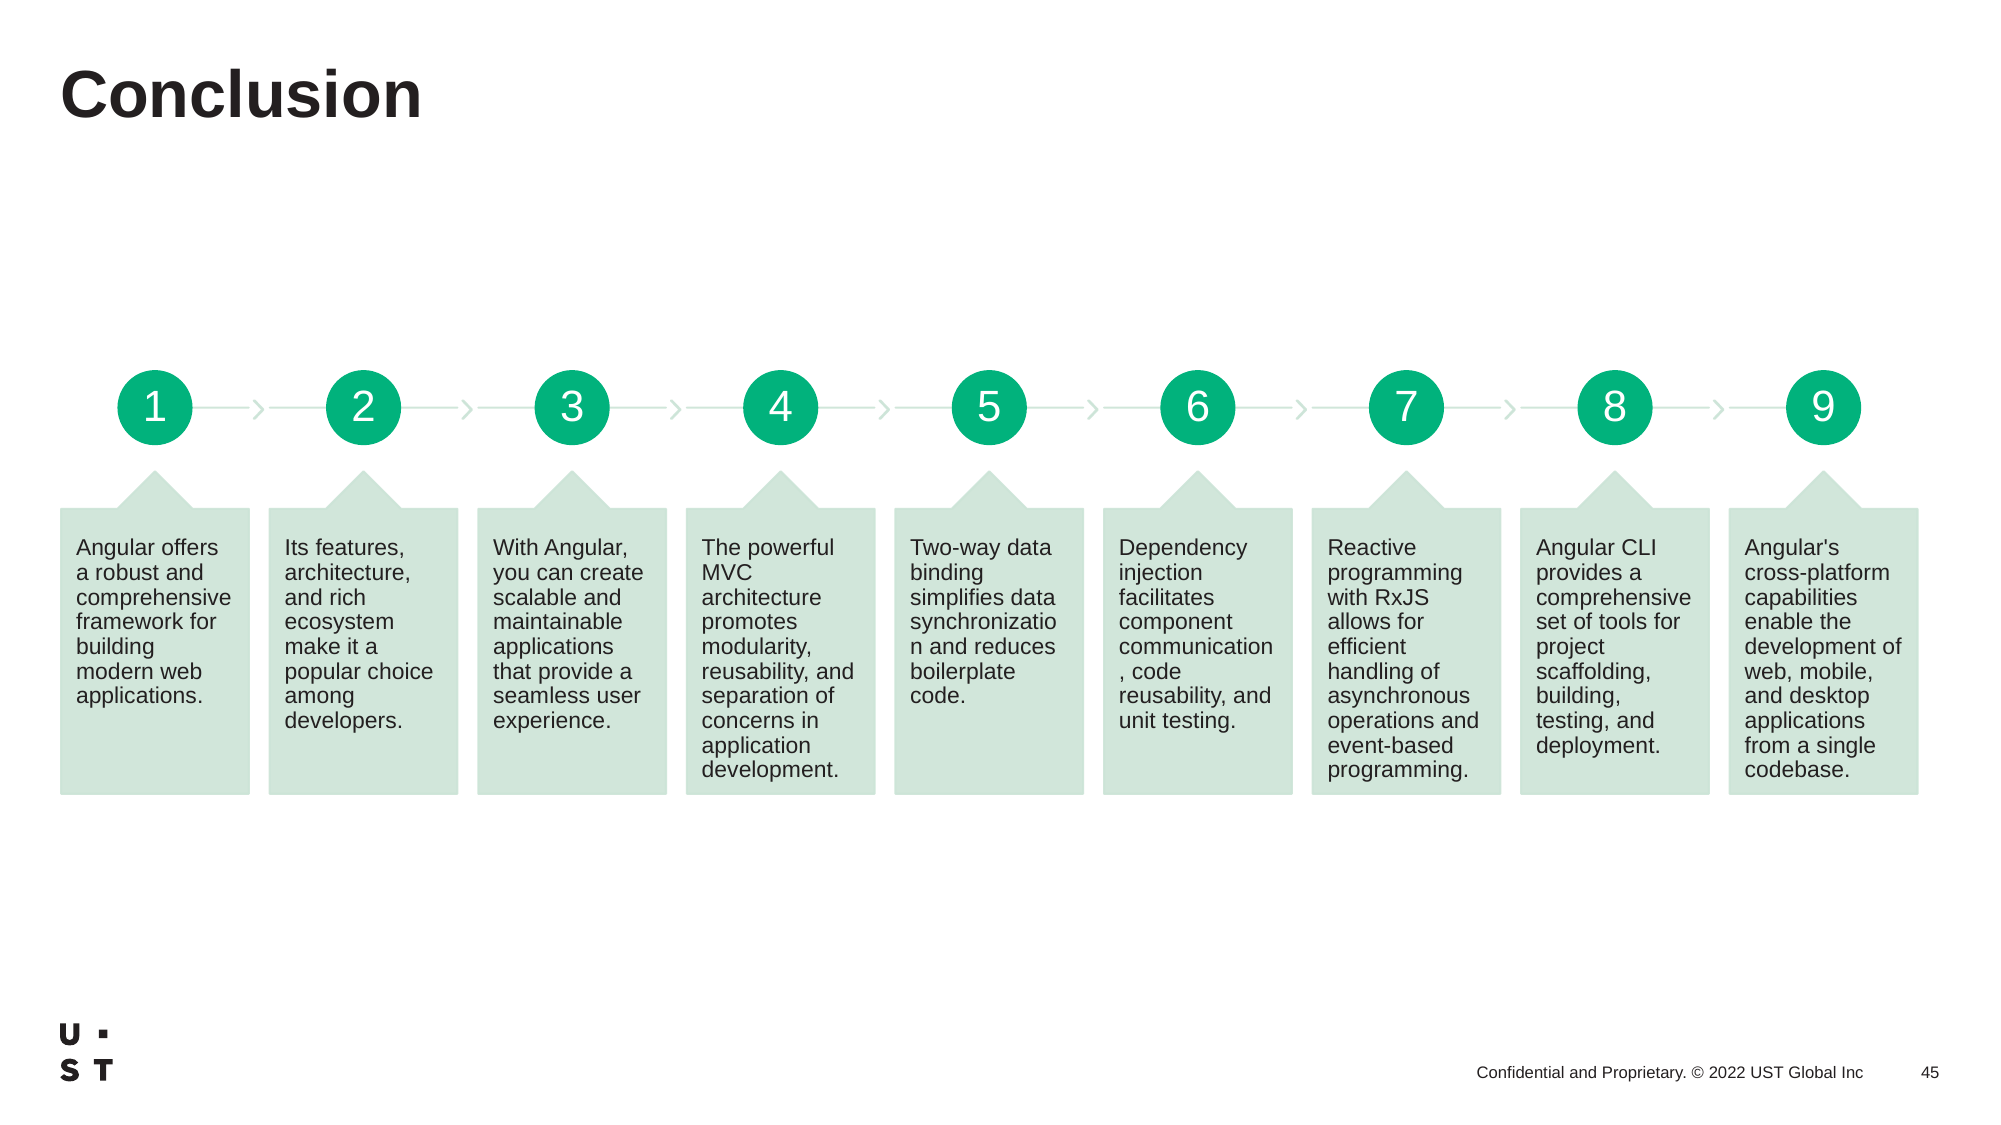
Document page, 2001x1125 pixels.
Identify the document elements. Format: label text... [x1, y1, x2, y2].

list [59, 233, 1940, 932]
title Conclusion [60, 60, 1940, 210]
